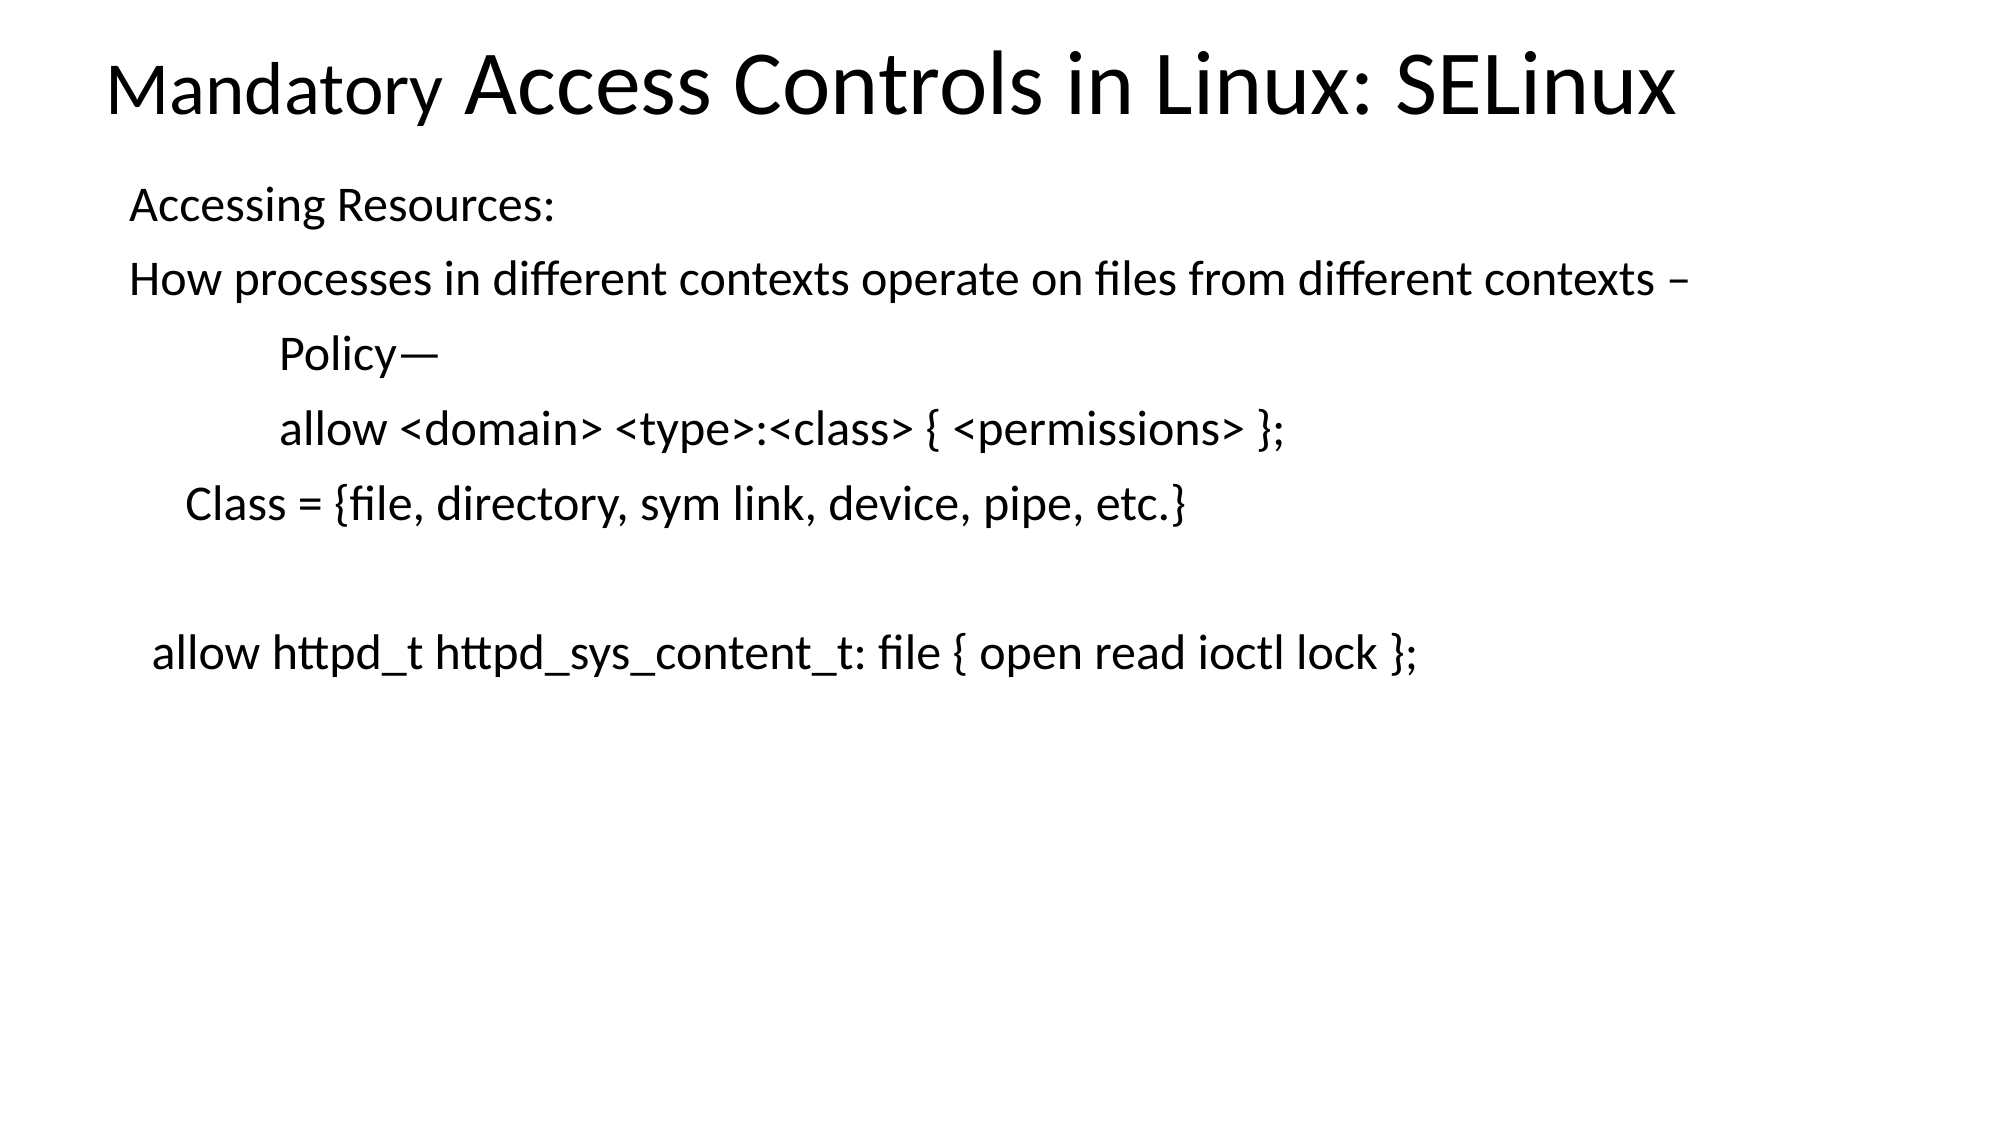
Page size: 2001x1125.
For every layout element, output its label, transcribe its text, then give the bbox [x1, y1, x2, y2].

list Accessing Resources: How processes in different contexts operate on files from different contexts – Policy— allow <domain> <type>:<class> { <permissions> }; Class = {file, directory, sym link, device, pipe, etc.} allow httpd_t httpd_sys_content_t: file { open read ioctl lock }; [114, 171, 1863, 1014]
text_box Mandatory Access Controls in Linux: SELinux [90, 0, 1863, 171]
